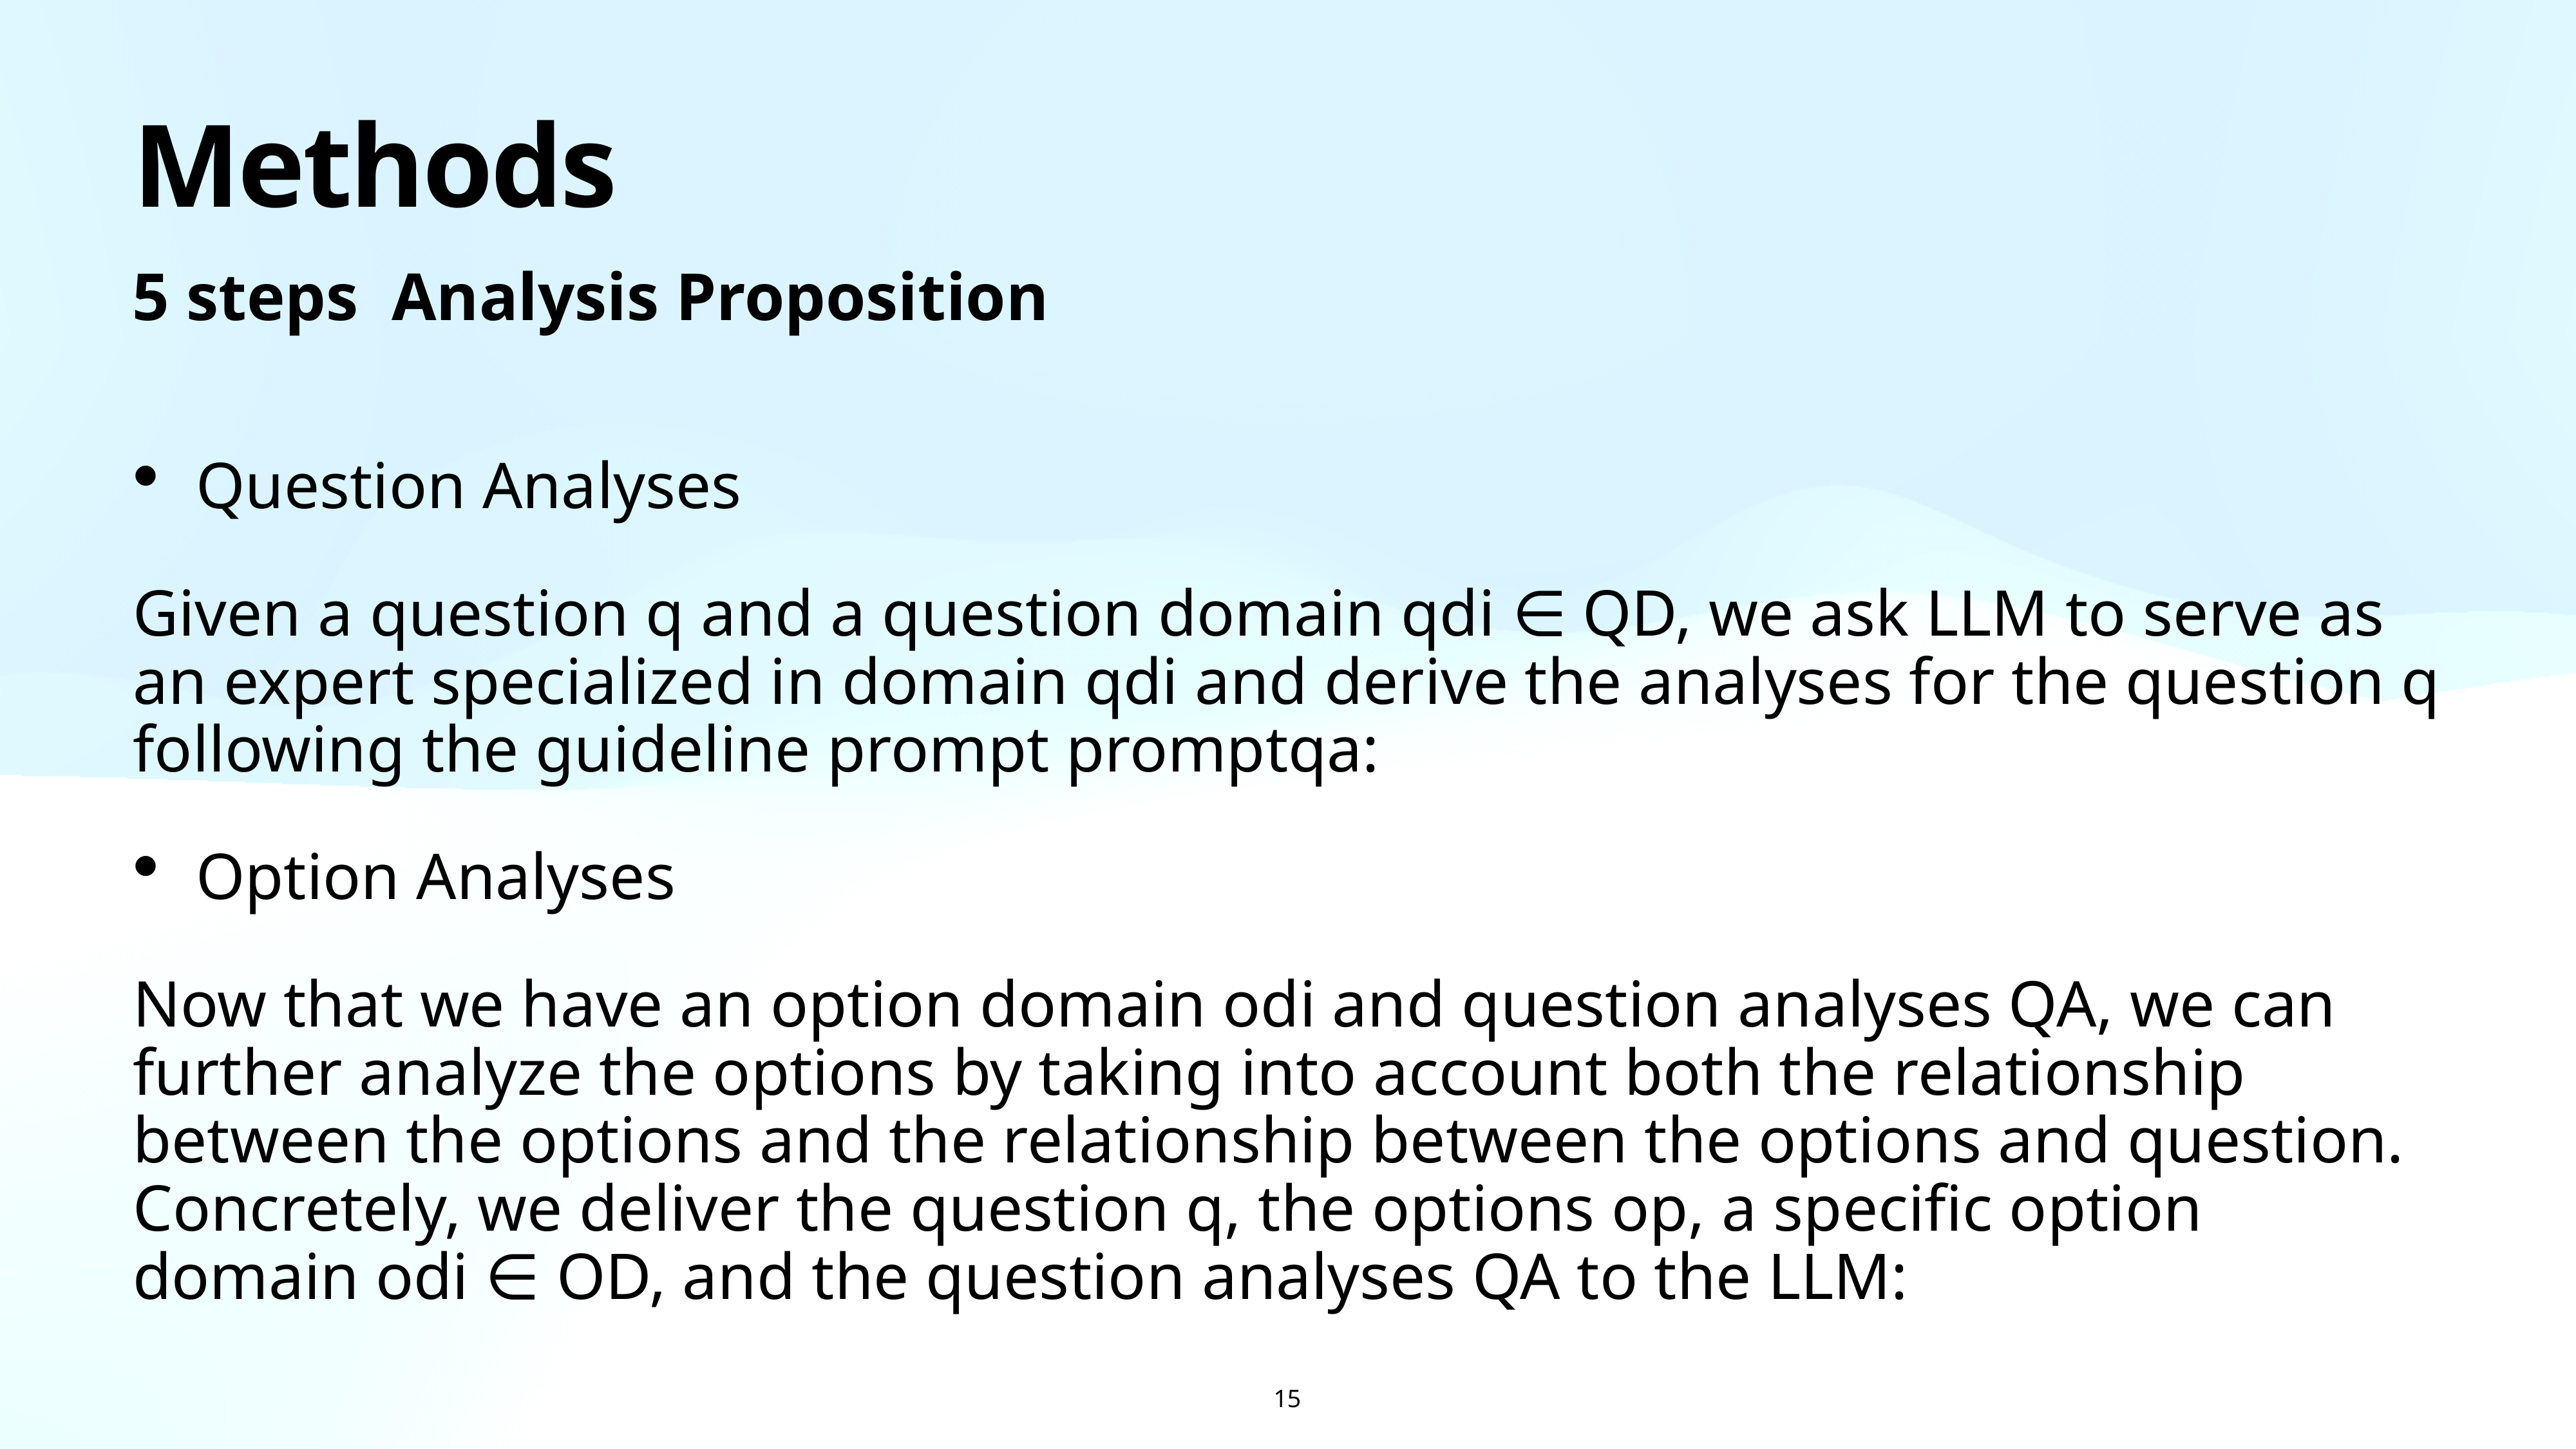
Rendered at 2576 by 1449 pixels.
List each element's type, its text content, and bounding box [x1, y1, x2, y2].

list Question Analyses Given a question q and a question domain qdi ∈ QD, we ask LLM to serve as an expert specialized in domain qdi and derive the analyses for the question q following the guideline prompt promptqa: Option Analyses Now that we have an option domain odi and question analyses QA, we can further analyze the options by taking into account both the relationship between the options and the relationship between the options and question. Concretely, we deliver the question q, the options op, a specific option domain odi ∈ OD, and the question analyses QA to the LLM: [127, 448, 2449, 1321]
list 5 steps Analysis Proposition [127, 250, 2449, 350]
picture [0, 0, 2576, 1449]
slide_number 15 [1267, 1381, 1307, 1422]
title Methods [127, 113, 2449, 250]
